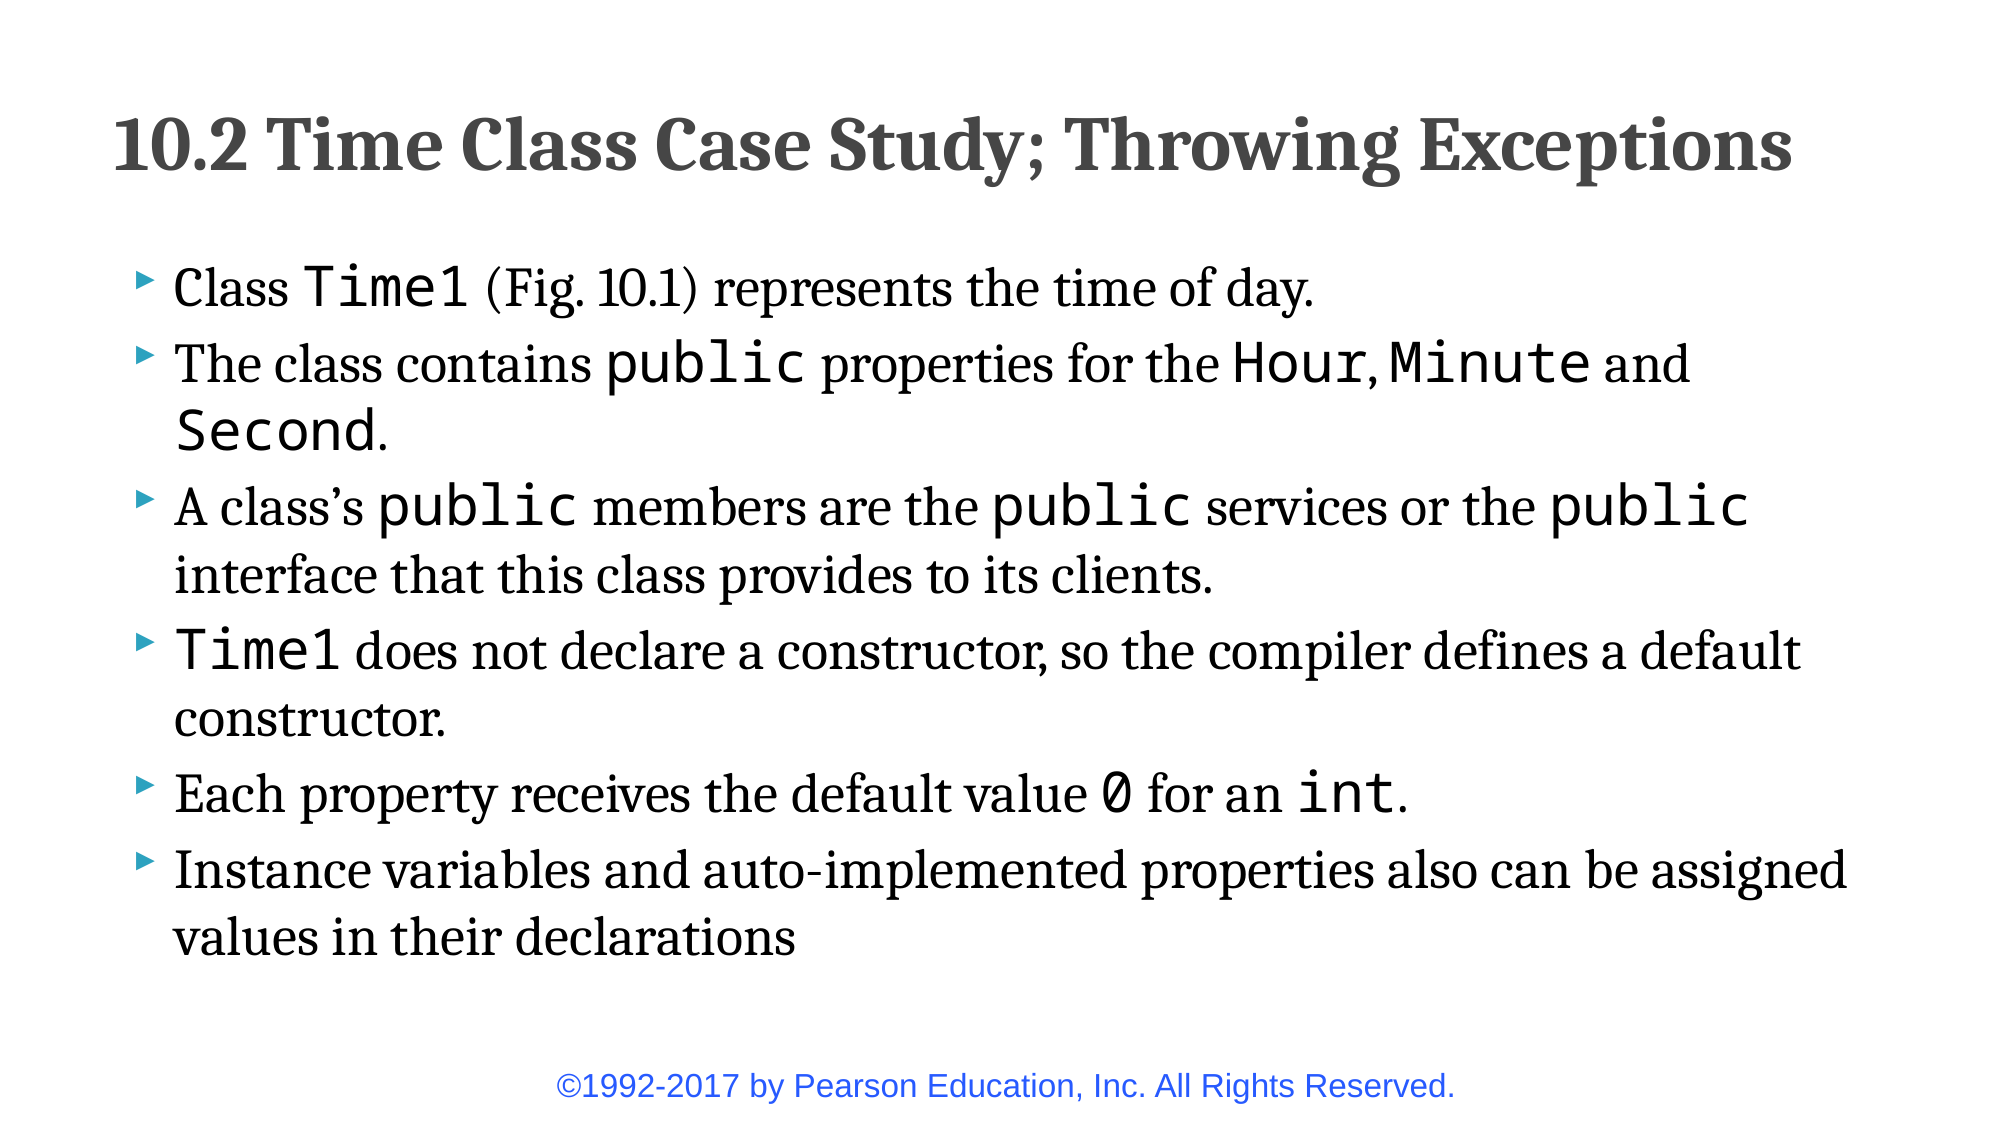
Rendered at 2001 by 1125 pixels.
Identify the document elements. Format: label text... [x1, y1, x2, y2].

footer ©1992-2017 by Pearson Education, Inc. All Rights Reserved. [99, 1051, 1473, 1112]
title 10.2 Time Class Case Study; Throwing Exceptions [99, 45, 1900, 233]
list Class Time1 (Fig. 10.1) represents the time of day. The class contains public properties for the Hour, Minute and Second. A class’s public members are the public services or the public interface that this class provides to its clients. Time1 does not declare a constructor, so the compiler defines a default constructor. Each property receives the default value 0 for an int. Instance variables and auto-implemented properties also can be assigned values in their declarations [99, 242, 1900, 986]
